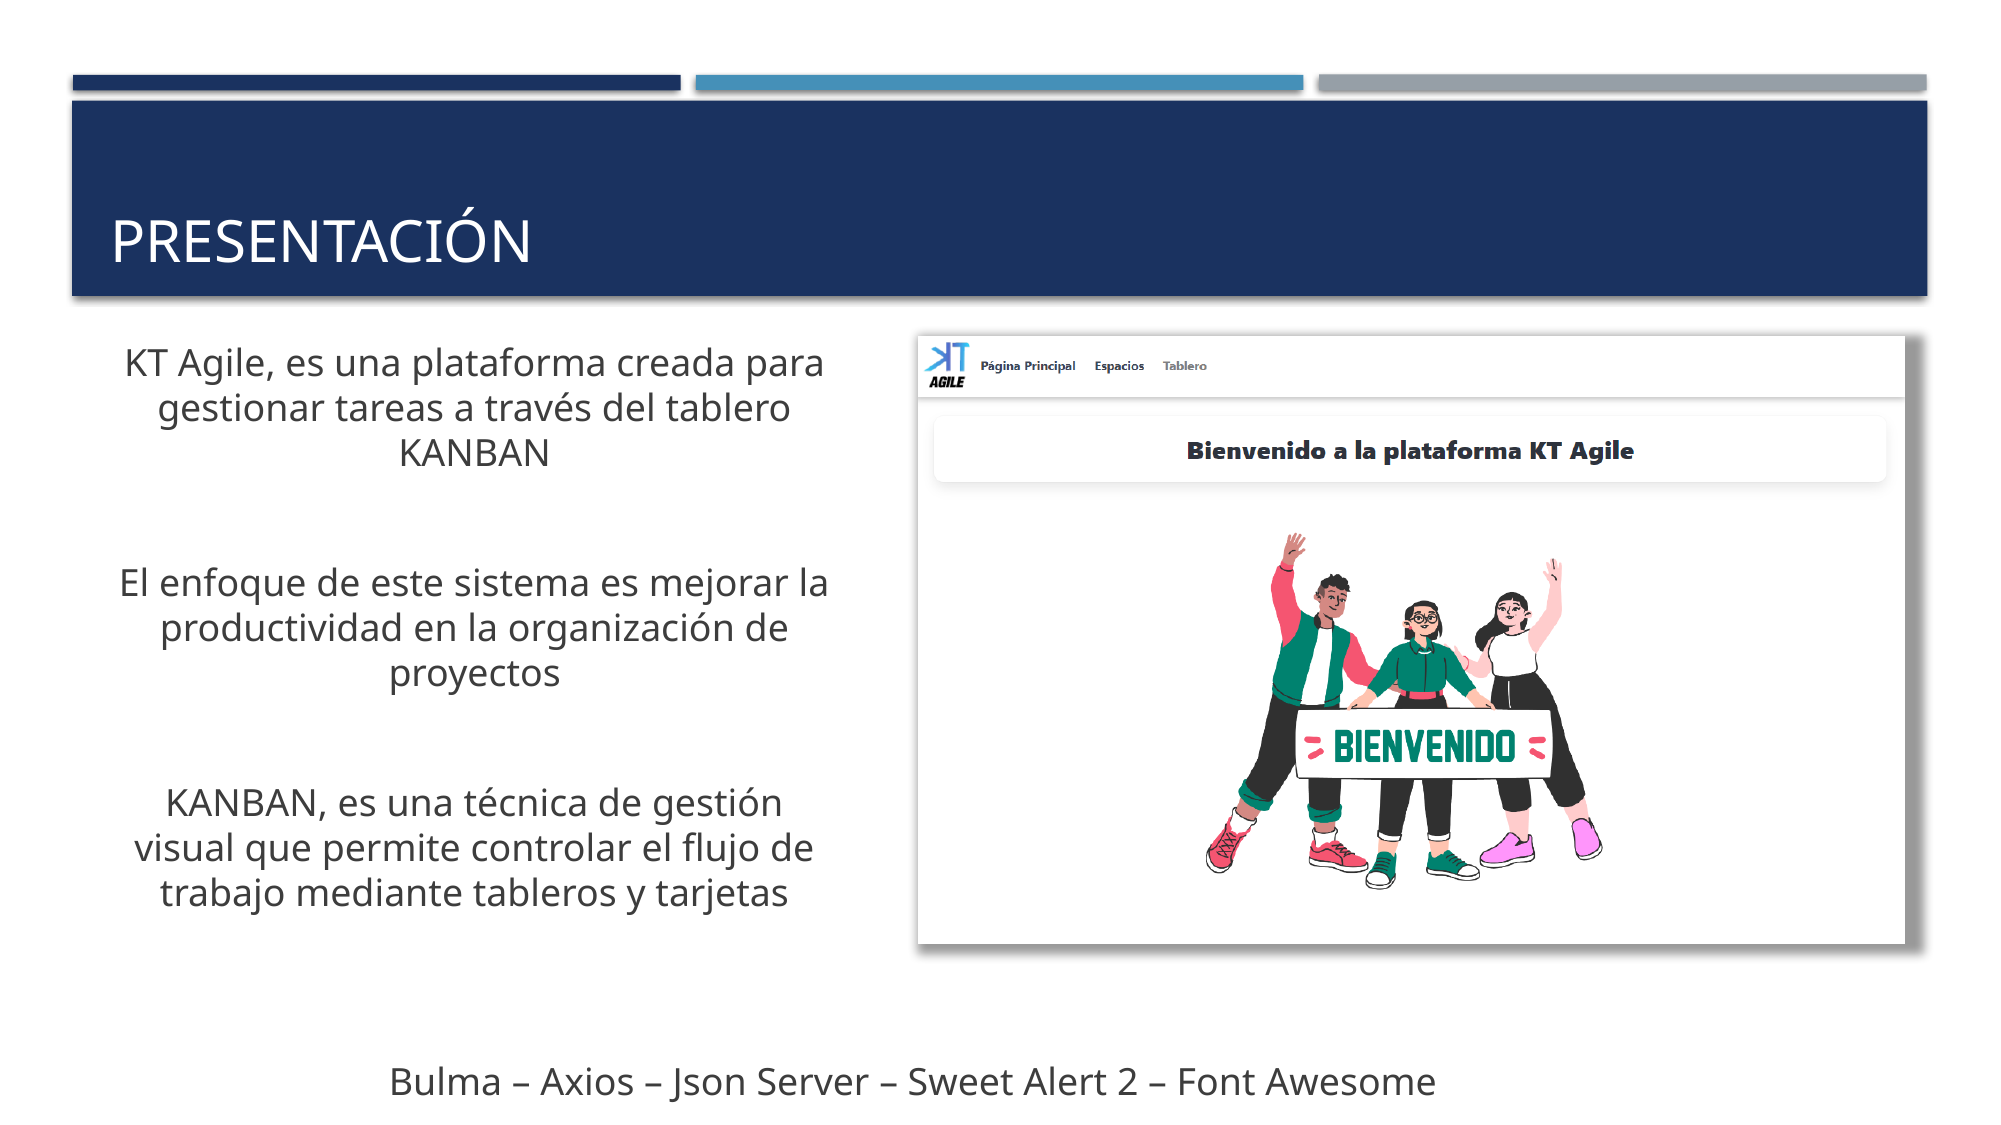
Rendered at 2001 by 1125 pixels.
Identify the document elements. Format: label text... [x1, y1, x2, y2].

text_box Bulma – Axios – Json Server – Sweet Alert 2 – Font Awesome [285, 1019, 1552, 1125]
list KT Agile, es una plataforma creada para gestionar tareas a través del tablero KANBAN El enfoque de este sistema es mejorar la productividad en la organización de proyectos KANBAN, es una técnica de gestión visual que permite controlar el flujo de trabajo mediante tableros y tarjetas [95, 357, 855, 962]
title PRESENTACIÓN [95, 115, 1905, 282]
picture [917, 335, 1906, 945]
